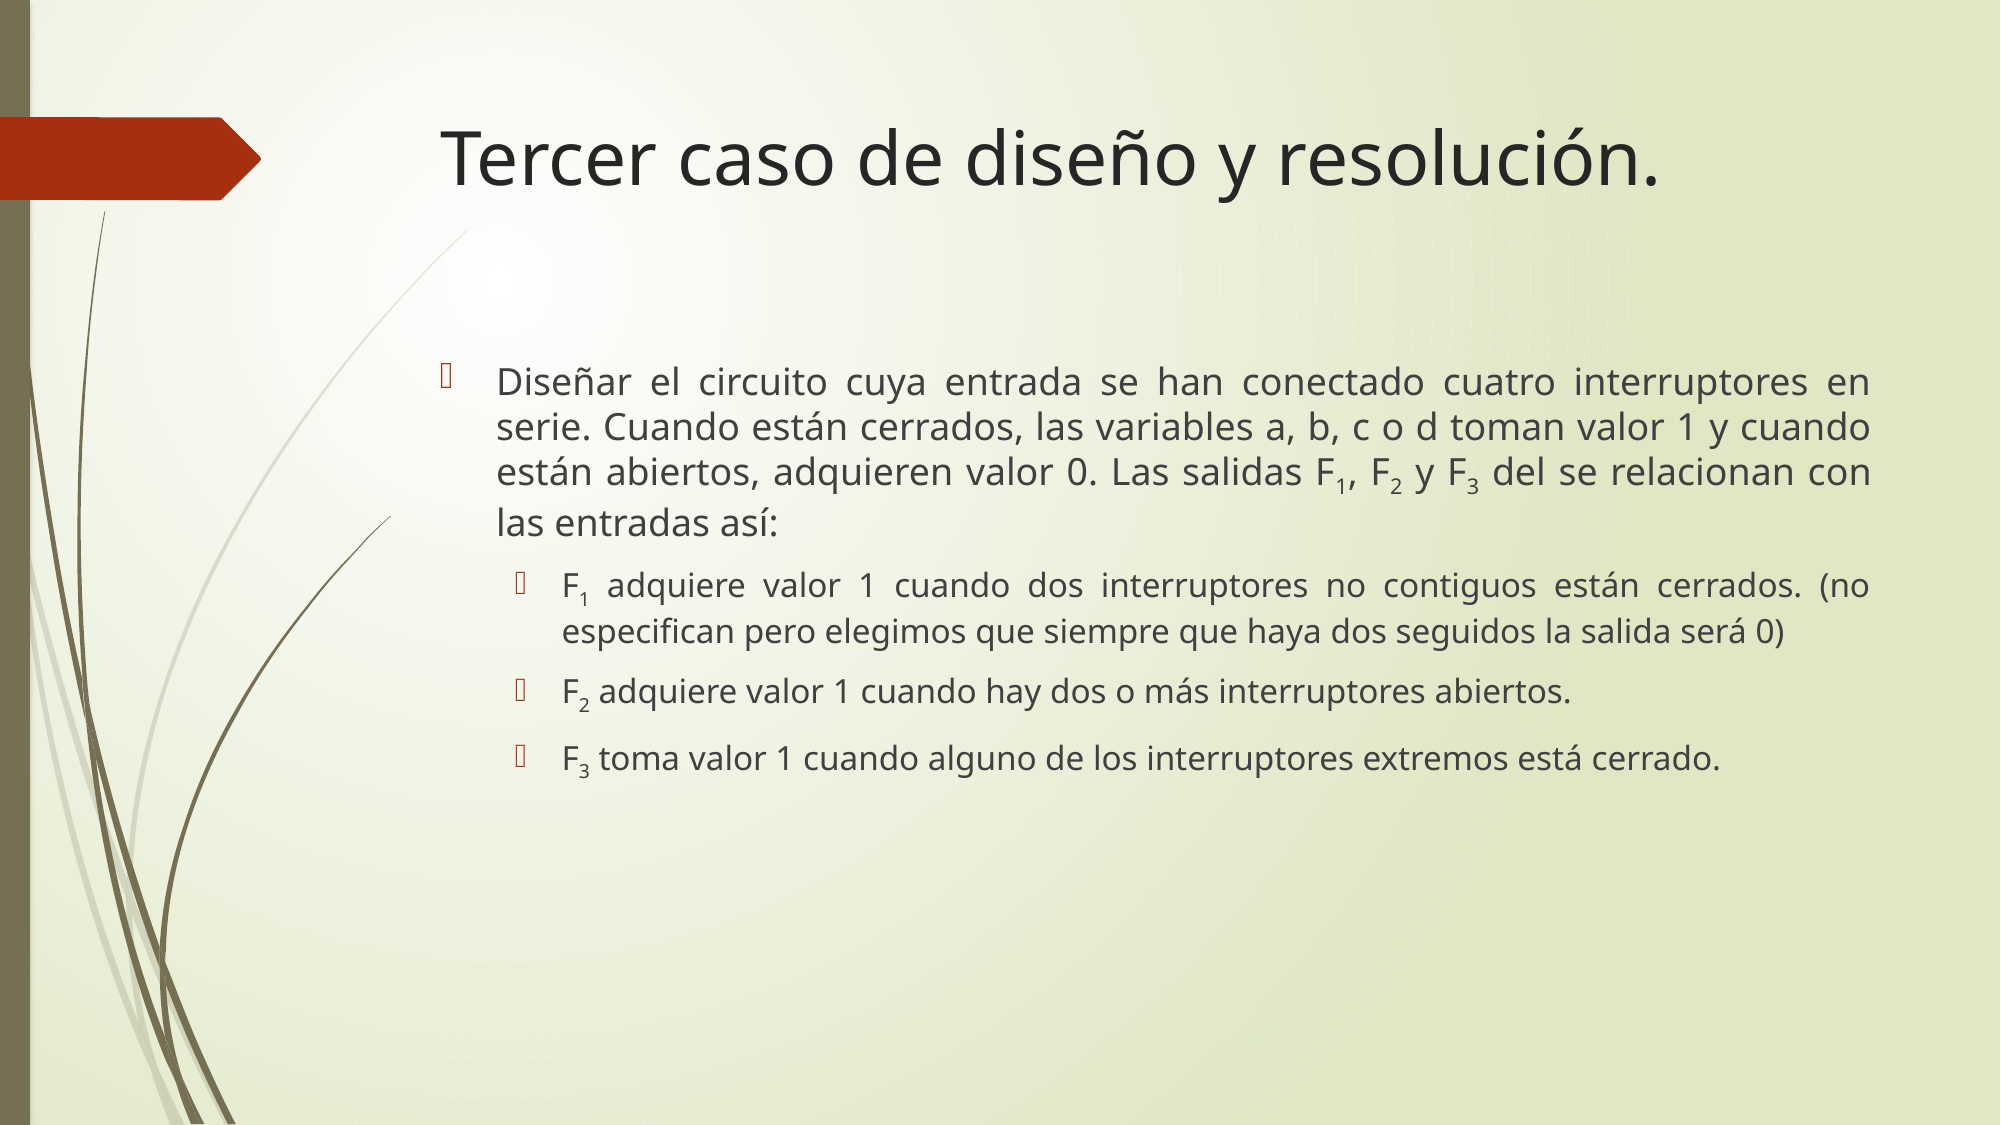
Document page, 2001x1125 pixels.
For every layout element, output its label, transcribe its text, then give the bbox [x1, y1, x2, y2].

title Tercer caso de diseño y resolución. [425, 102, 1888, 313]
list Diseñar el circuito cuya entrada se han conectado cuatro interruptores en serie. Cuando están cerrados, las variables a, b, c o d toman valor 1 y cuando están abiertos, adquieren valor 0. Las salidas F1, F2 y F3 del se relacionan con las entradas así: F1 adquiere valor 1 cuando dos interruptores no contiguos están cerrados. (no especifican pero elegimos que siempre que haya dos seguidos la salida será 0) F2 adquiere valor 1 cuando hay dos o más interruptores abiertos. F3 toma valor 1 cuando alguno de los interruptores extremos está cerrado. [424, 350, 1888, 970]
